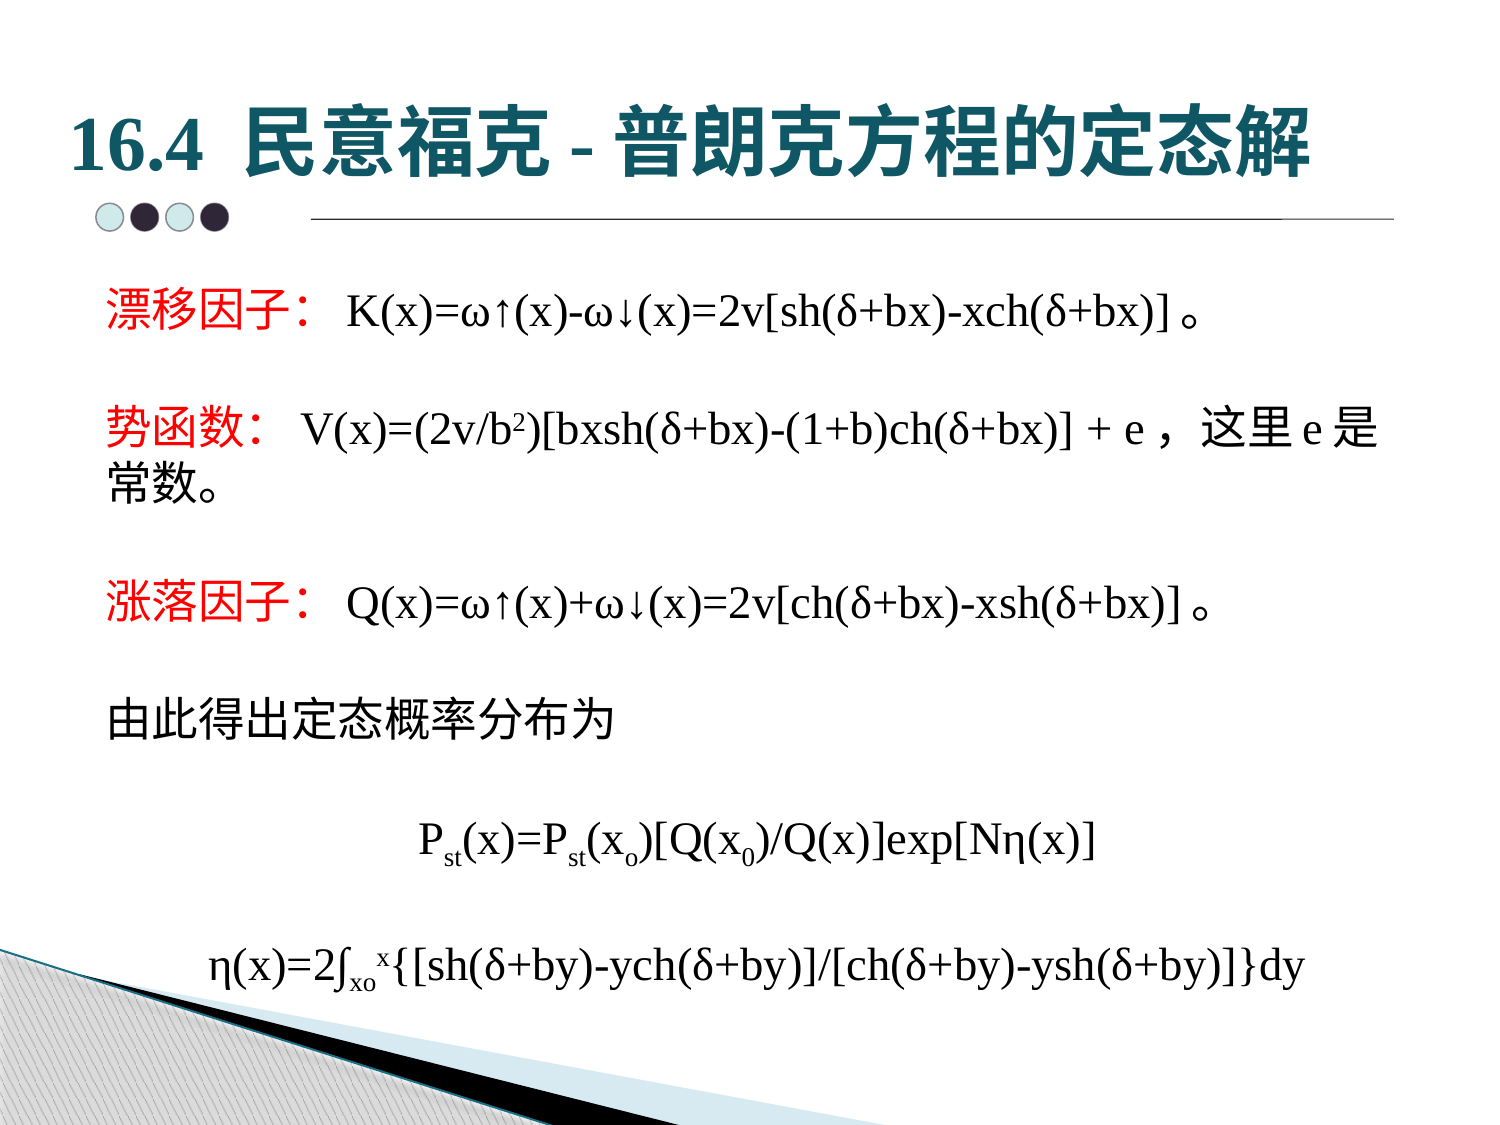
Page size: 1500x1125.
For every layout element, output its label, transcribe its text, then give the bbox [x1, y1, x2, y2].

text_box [95, 203, 229, 232]
list 漂移因子：K(x)=ω↑(x)-ω↓(x)=2v[sh(δ+bx)-xch(δ+bx)]。 势函数：V(x)=(2v/b2)[bxsh(δ+bx)-(1+b)ch(δ+bx)] + e，这里e是常数。 涨落因子：Q(x)=ω↑(x)+ω↓(x)=2v[ch(δ+bx)-xsh(δ+bx)]。 由此得出定态概率分布为 Pst(x)=Pst(xo)[Q(x0)/Q(x)]exp[Nη(x)] η(x)=2∫xox{[sh(δ+by)-ych(δ+by)]/[ch(δ+by)-ysh(δ+by)]}dy [75, 273, 1425, 1005]
title 16.4 民意福克-普朗克方程的定态解 [53, 45, 1452, 233]
